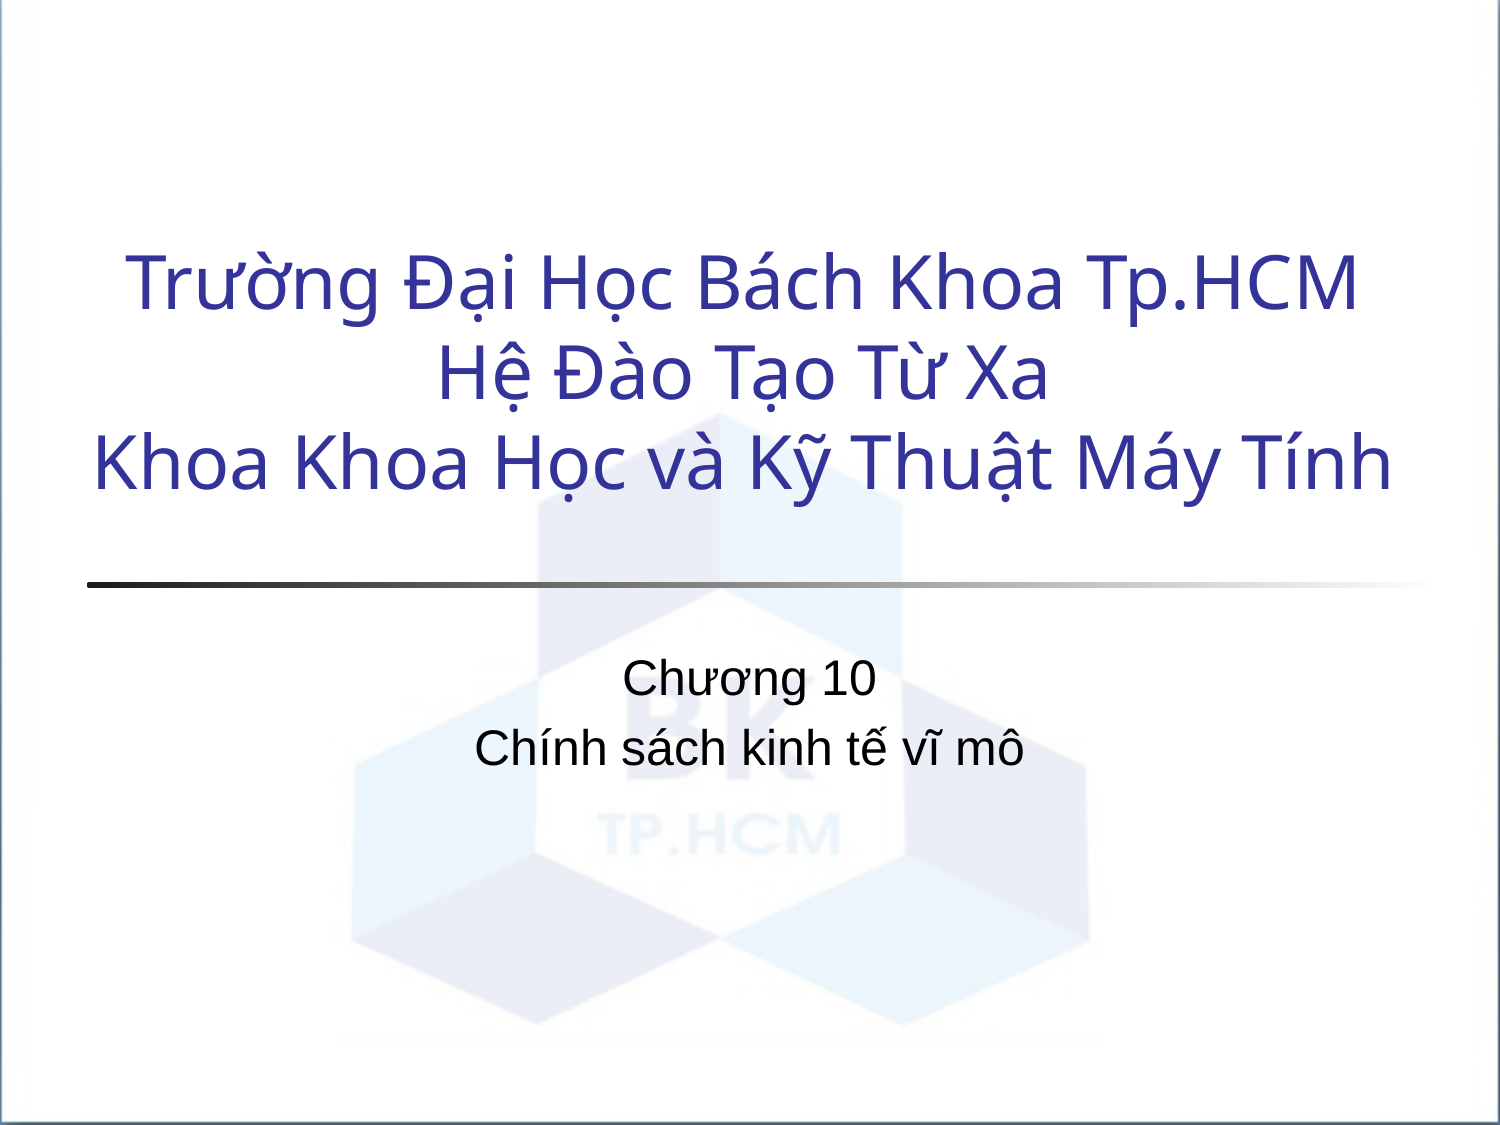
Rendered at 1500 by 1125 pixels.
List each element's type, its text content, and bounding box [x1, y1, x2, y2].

title Trường Đại Học Bách Khoa Tp.HCM Hệ Đào Tạo Từ Xa Khoa Khoa Học và Kỹ Thuật Máy Tính [62, 99, 1426, 513]
subtitle Chương 10 Chính sách kinh tế vĩ mô [224, 637, 1276, 926]
picture [0, 0, 1500, 1125]
